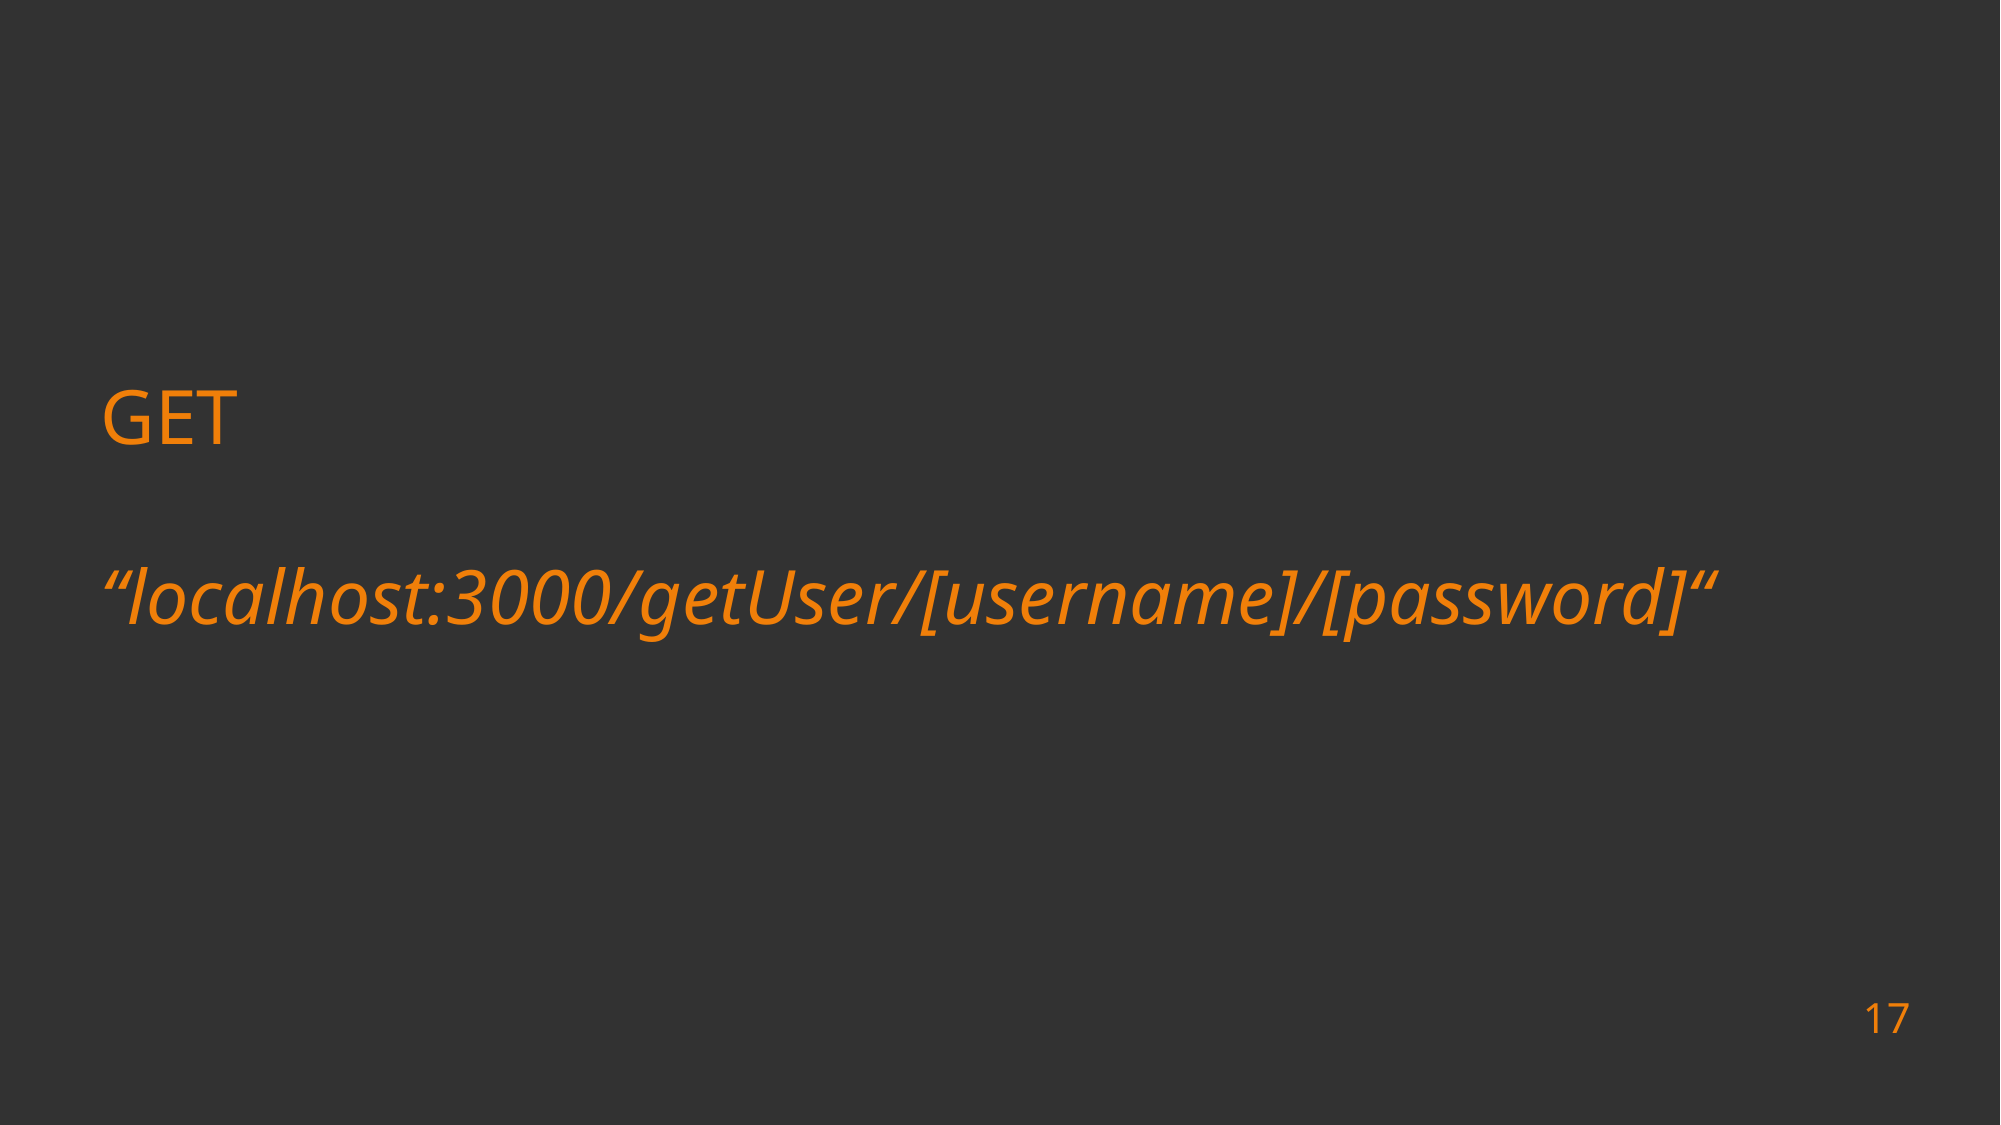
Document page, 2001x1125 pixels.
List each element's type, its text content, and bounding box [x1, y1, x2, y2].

slide_number 17 [1751, 970, 1926, 1051]
text_box GET “localhost:3000/getUser/[username]/[password]“ [85, 361, 1960, 647]
